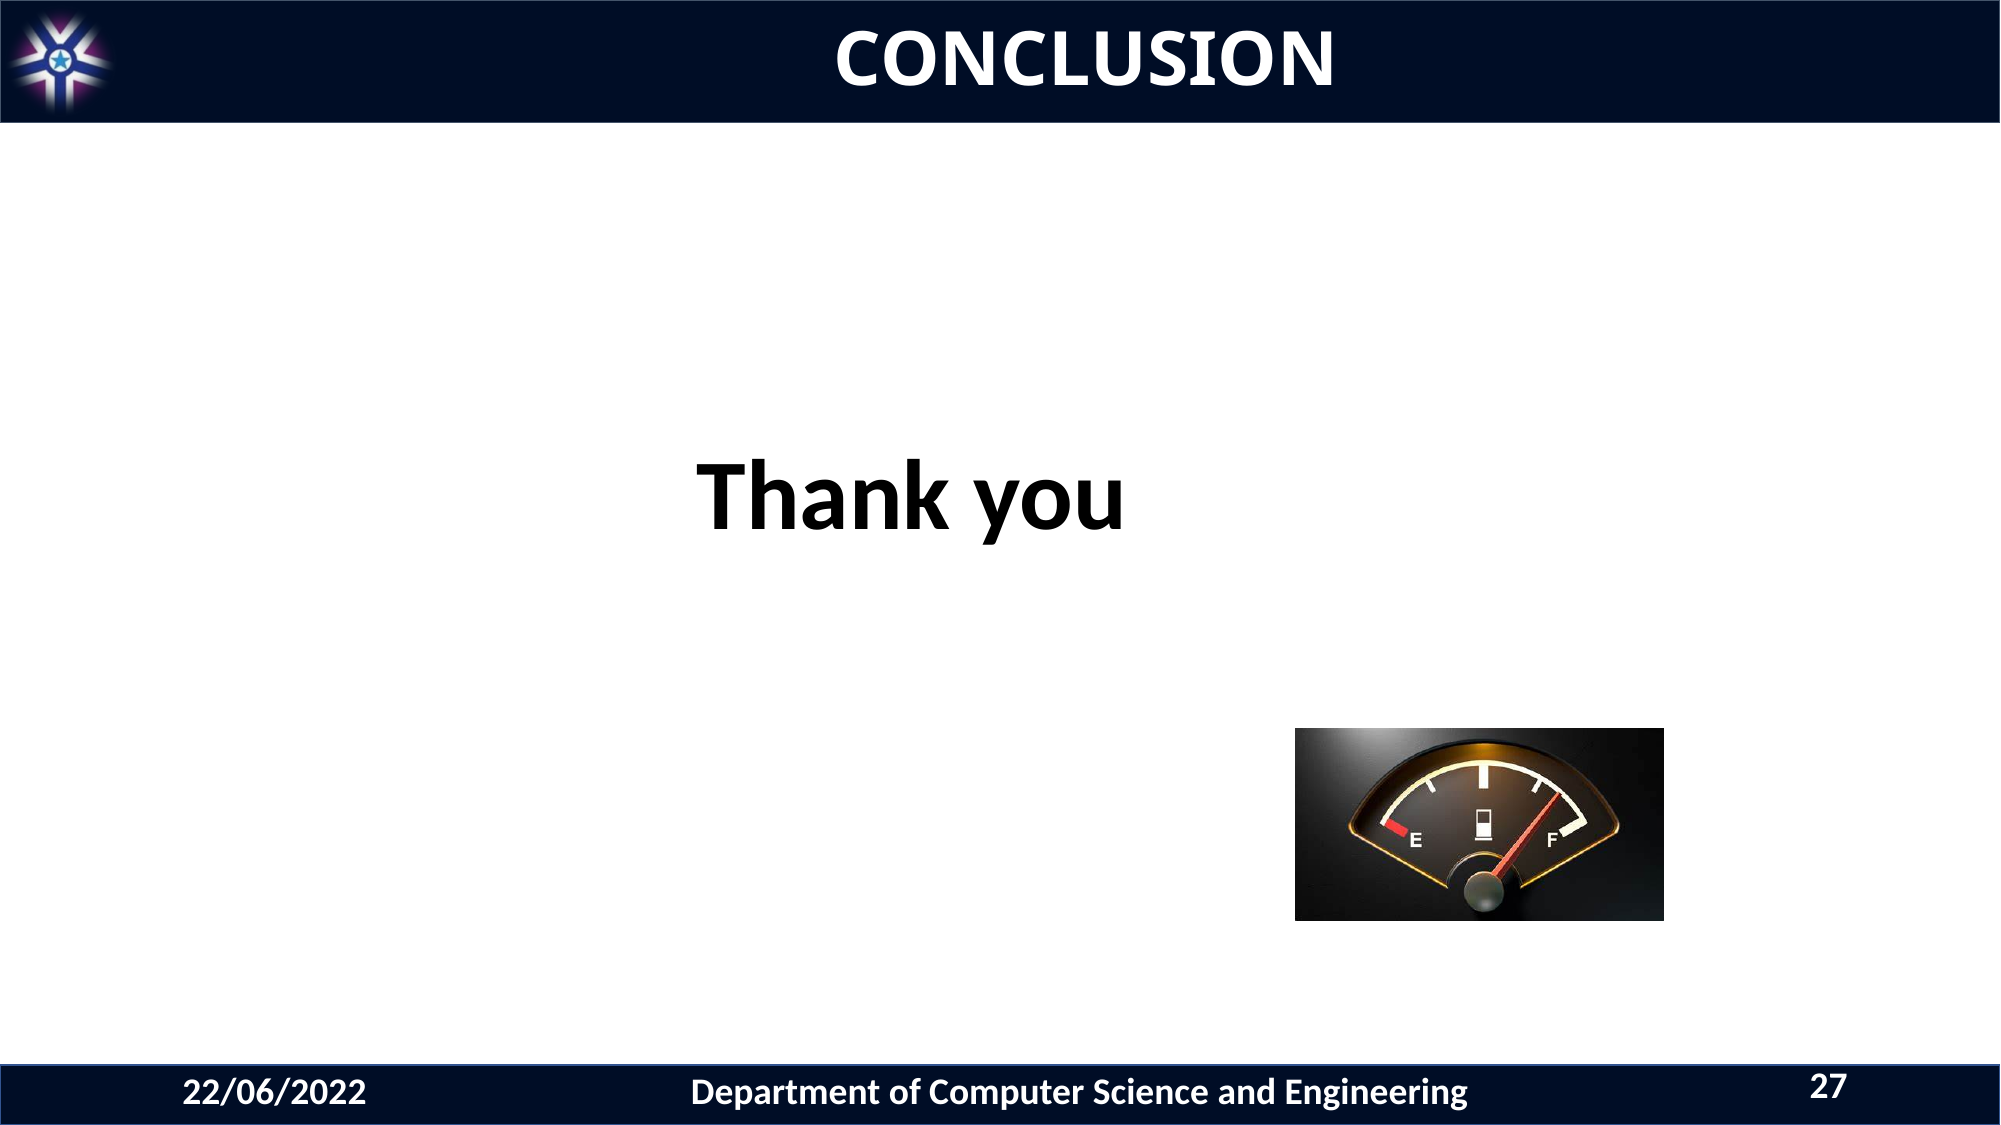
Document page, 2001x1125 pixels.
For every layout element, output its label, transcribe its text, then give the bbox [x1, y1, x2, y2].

title CONCLUSION [123, 0, 2000, 123]
footer Department of Computer Science and Engineering [662, 1042, 1497, 1125]
text_box [1497, 1064, 2000, 1125]
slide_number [167, 1076, 588, 1103]
picture [0, 0, 123, 123]
text_box [0, 1064, 662, 1125]
picture [1295, 728, 1664, 921]
slide_number 27 [1449, 1065, 1863, 1103]
text_box Thank you [412, 422, 1664, 557]
